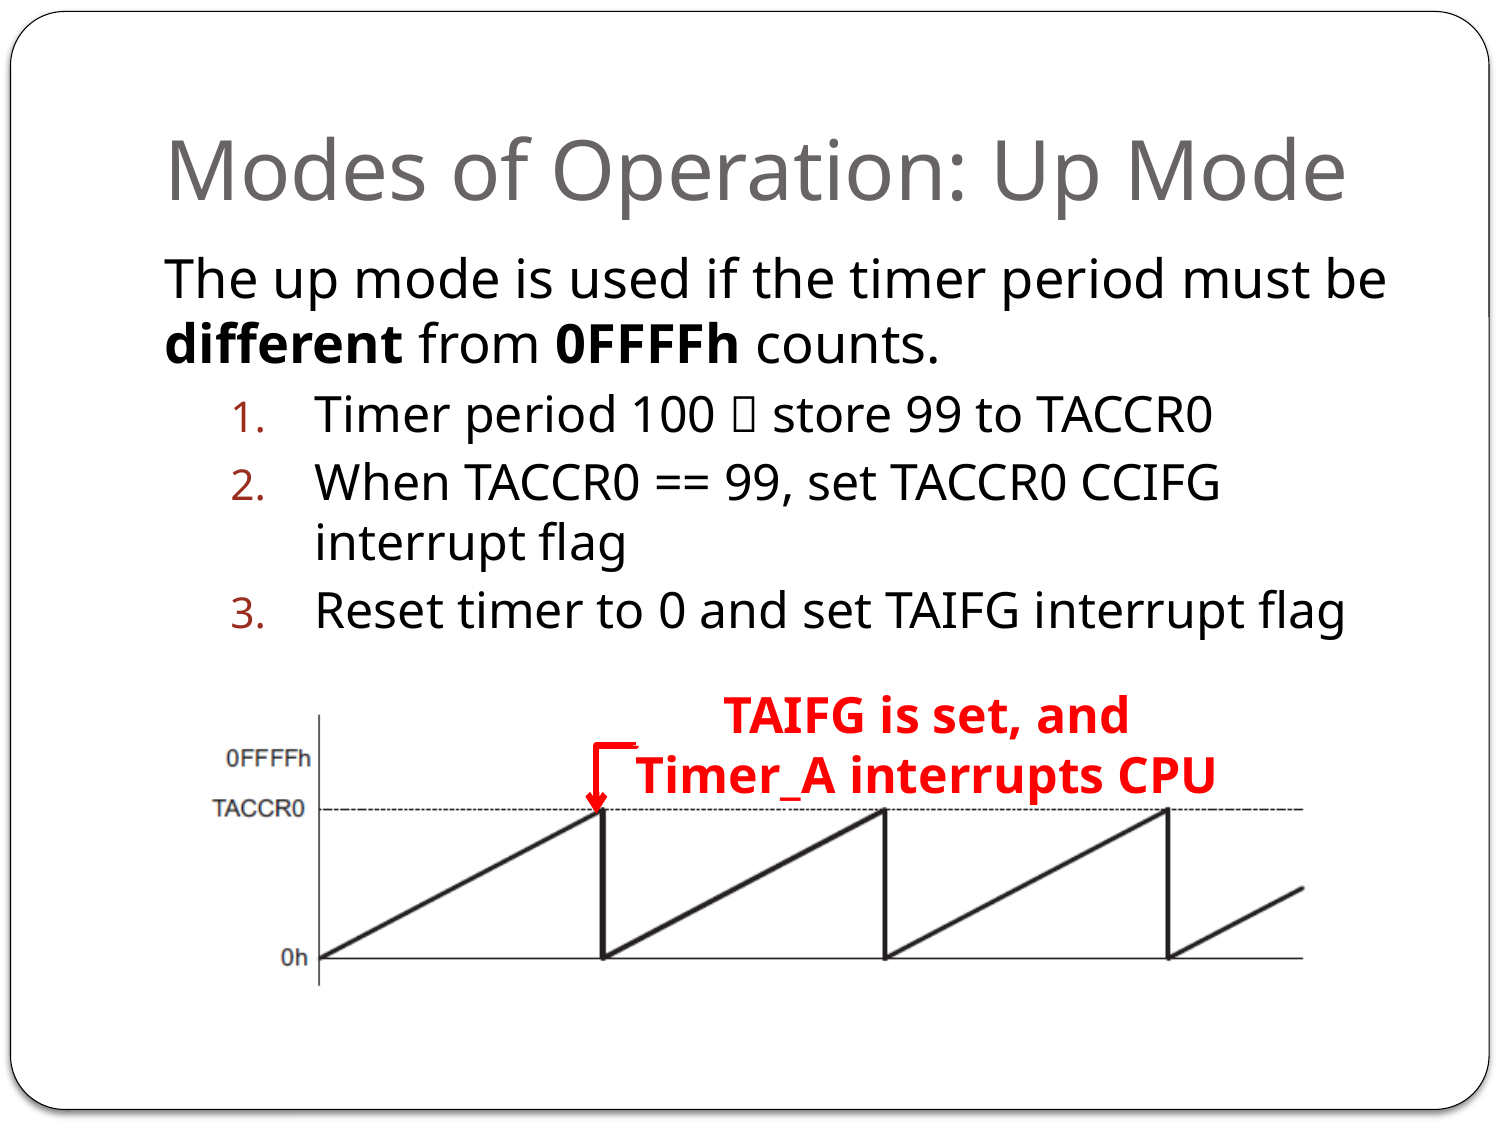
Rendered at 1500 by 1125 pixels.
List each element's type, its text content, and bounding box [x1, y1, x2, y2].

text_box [206, 675, 1319, 994]
list The up mode is used if the timer period must be different from 0FFFFh counts. Timer period 100  store 99 to TACCR0 When TACCR0 == 99, set TACCR0 CCIFG interrupt flag Reset timer to 0 and set TAIFG interrupt flag [150, 237, 1425, 988]
title Modes of Operation: Up Mode [150, 45, 1425, 233]
